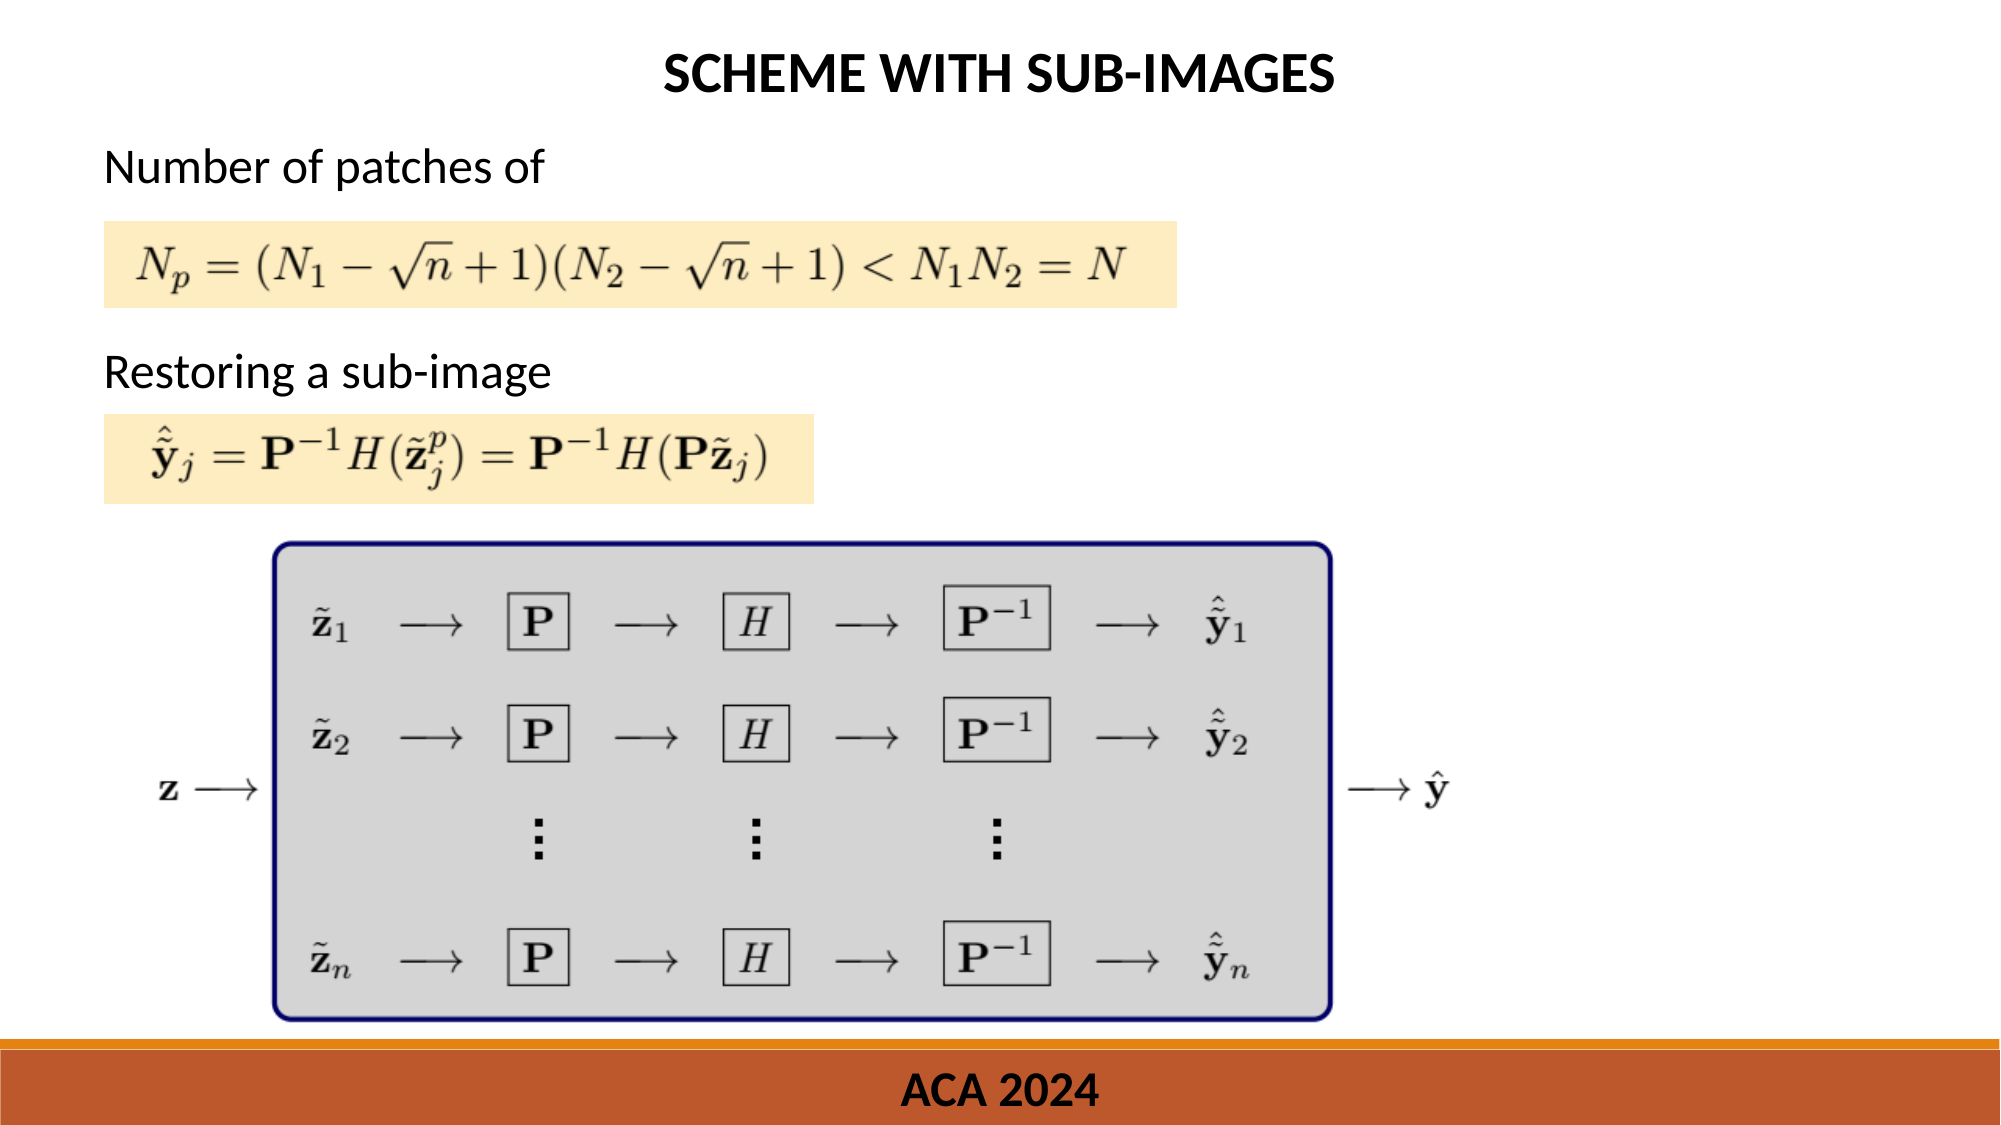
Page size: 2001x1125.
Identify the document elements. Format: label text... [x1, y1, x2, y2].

picture [88, 510, 1495, 1039]
picture [103, 414, 815, 505]
text_box Restoring a sub-image [88, 331, 1192, 407]
text_box ACA 2024 [729, 1049, 1271, 1124]
text_box SCHEME WITH SUB-IMAGES [149, 26, 1851, 112]
picture [103, 221, 1177, 309]
